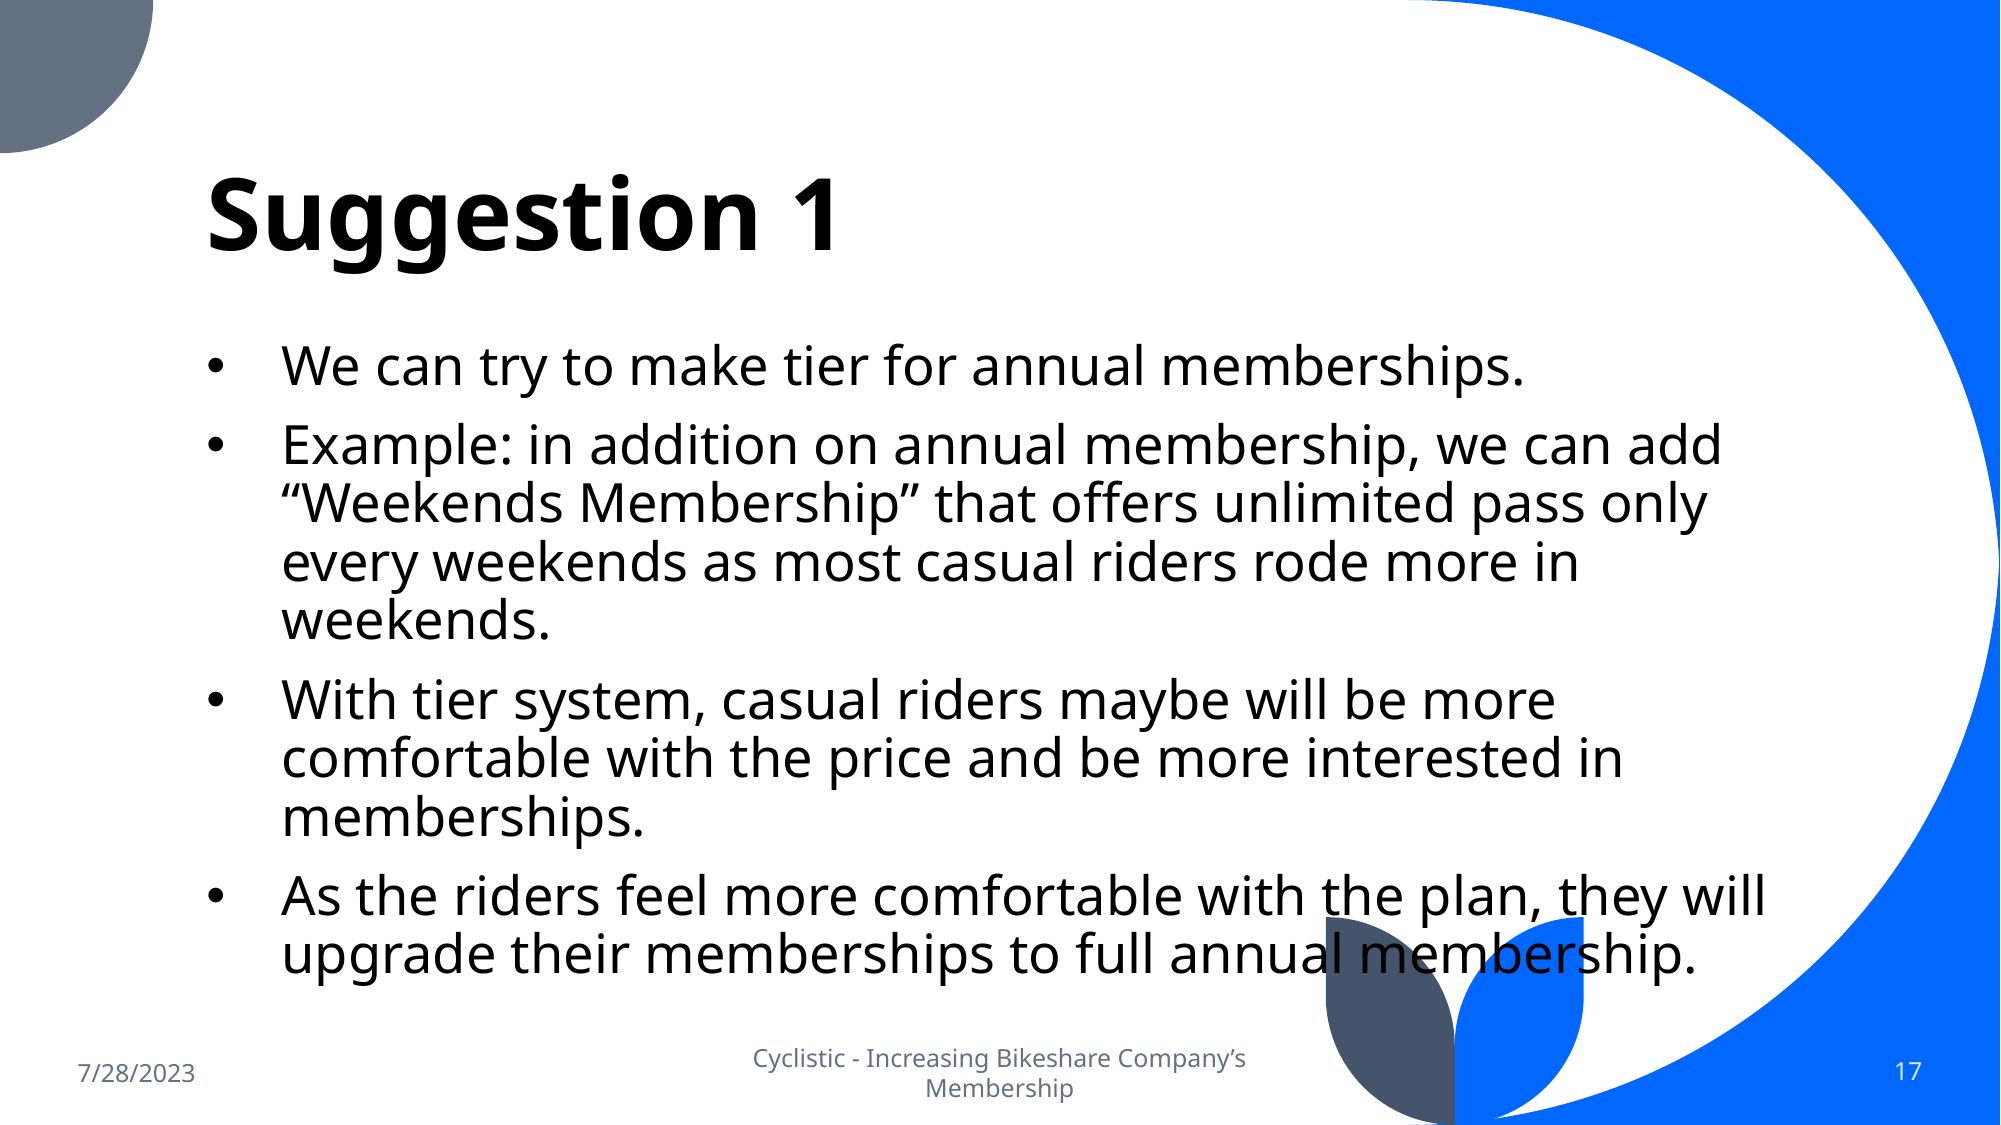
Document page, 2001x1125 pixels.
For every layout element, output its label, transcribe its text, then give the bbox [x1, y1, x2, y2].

footer Cyclistic - Increasing Bikeshare Company’s Membership [662, 1042, 1338, 1103]
slide_number 17 [1665, 1042, 1938, 1103]
title Suggestion 1 [191, 62, 1796, 280]
list We can try to make tier for annual memberships. Example: in addition on annual membership, we can add “Weekends Membership” that offers unlimited pass only every weekends as most casual riders rode more in weekends. With tier system, casual riders maybe will be more comfortable with the price and be more interested in memberships. As the riders feel more comfortable with the plan, they will upgrade their memberships to full annual membership. [191, 330, 1796, 1027]
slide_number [62, 1042, 513, 1103]
